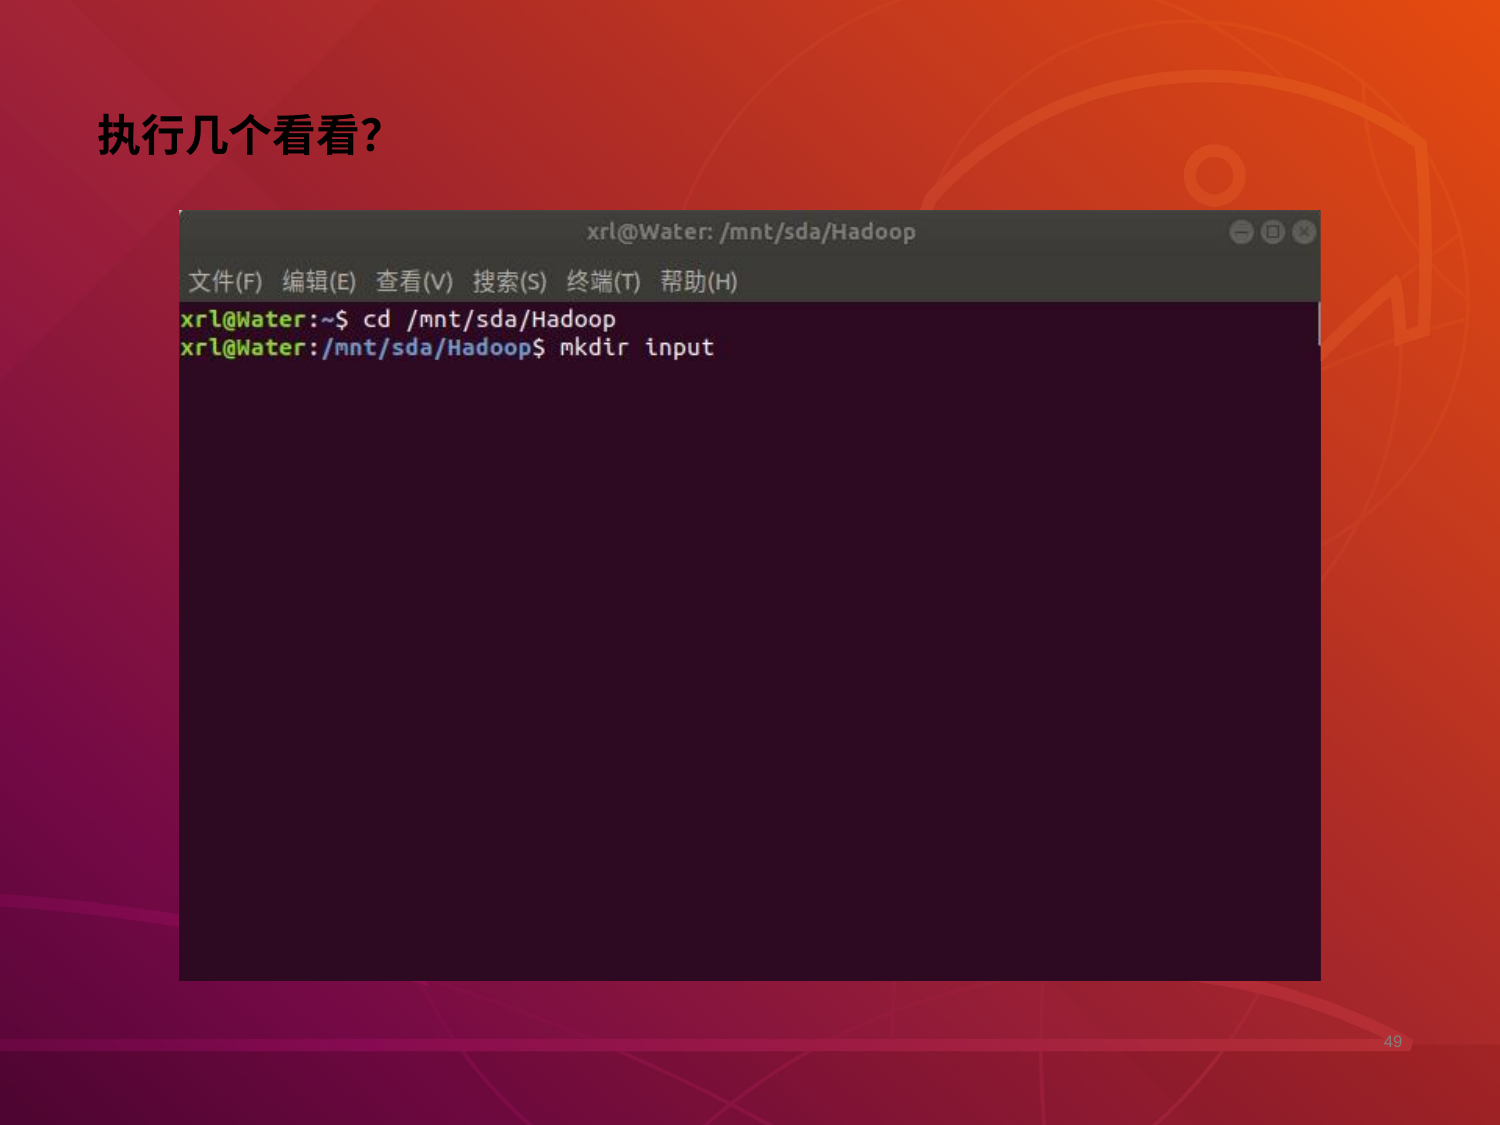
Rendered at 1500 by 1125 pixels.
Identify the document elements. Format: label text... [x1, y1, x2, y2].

title 执行几个看看？ [82, 0, 1418, 169]
picture [0, 0, 1500, 1125]
slide_number 49 [1059, 1023, 1418, 1058]
